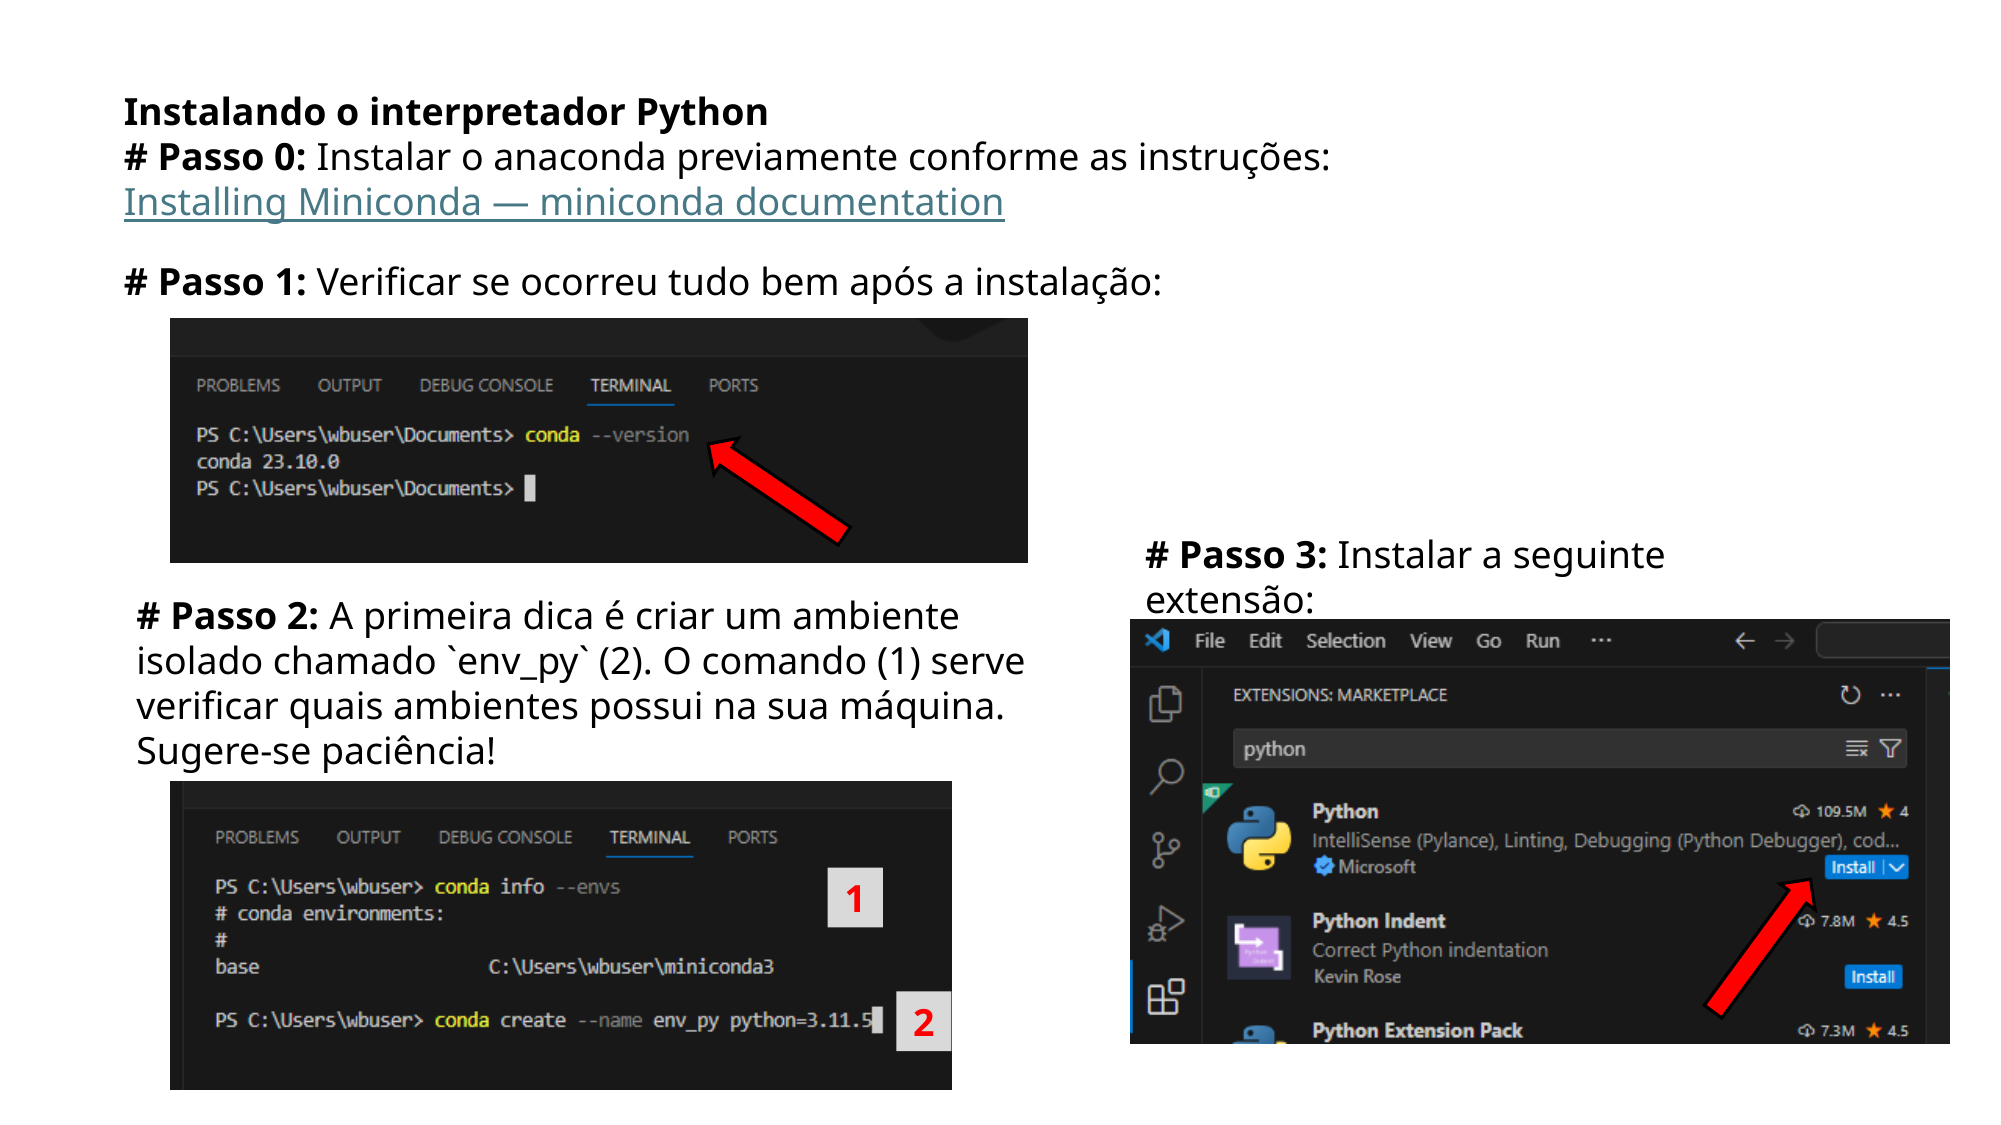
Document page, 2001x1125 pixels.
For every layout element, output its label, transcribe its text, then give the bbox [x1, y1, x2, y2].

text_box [169, 780, 952, 1090]
text_box # Passo 1: Verificar se ocorreu tudo bem após a instalação: [109, 250, 1283, 311]
text_box Instalando o interpretador Python # Passo 0: Instalar o anaconda previamente conforme as instruções: Installing Miniconda — miniconda documentation [109, 80, 1500, 237]
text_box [1129, 619, 1951, 1045]
text_box # Passo 3: Instalar a seguinte extensão: [1130, 523, 1830, 619]
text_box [169, 318, 1029, 563]
text_box # Passo 2: A primeira dica é criar um ambiente isolado chamado `env_py` (2). O comando (1) serve verificar quais ambientes possui na sua máquina. Sugere-se paciência! [121, 584, 1060, 780]
